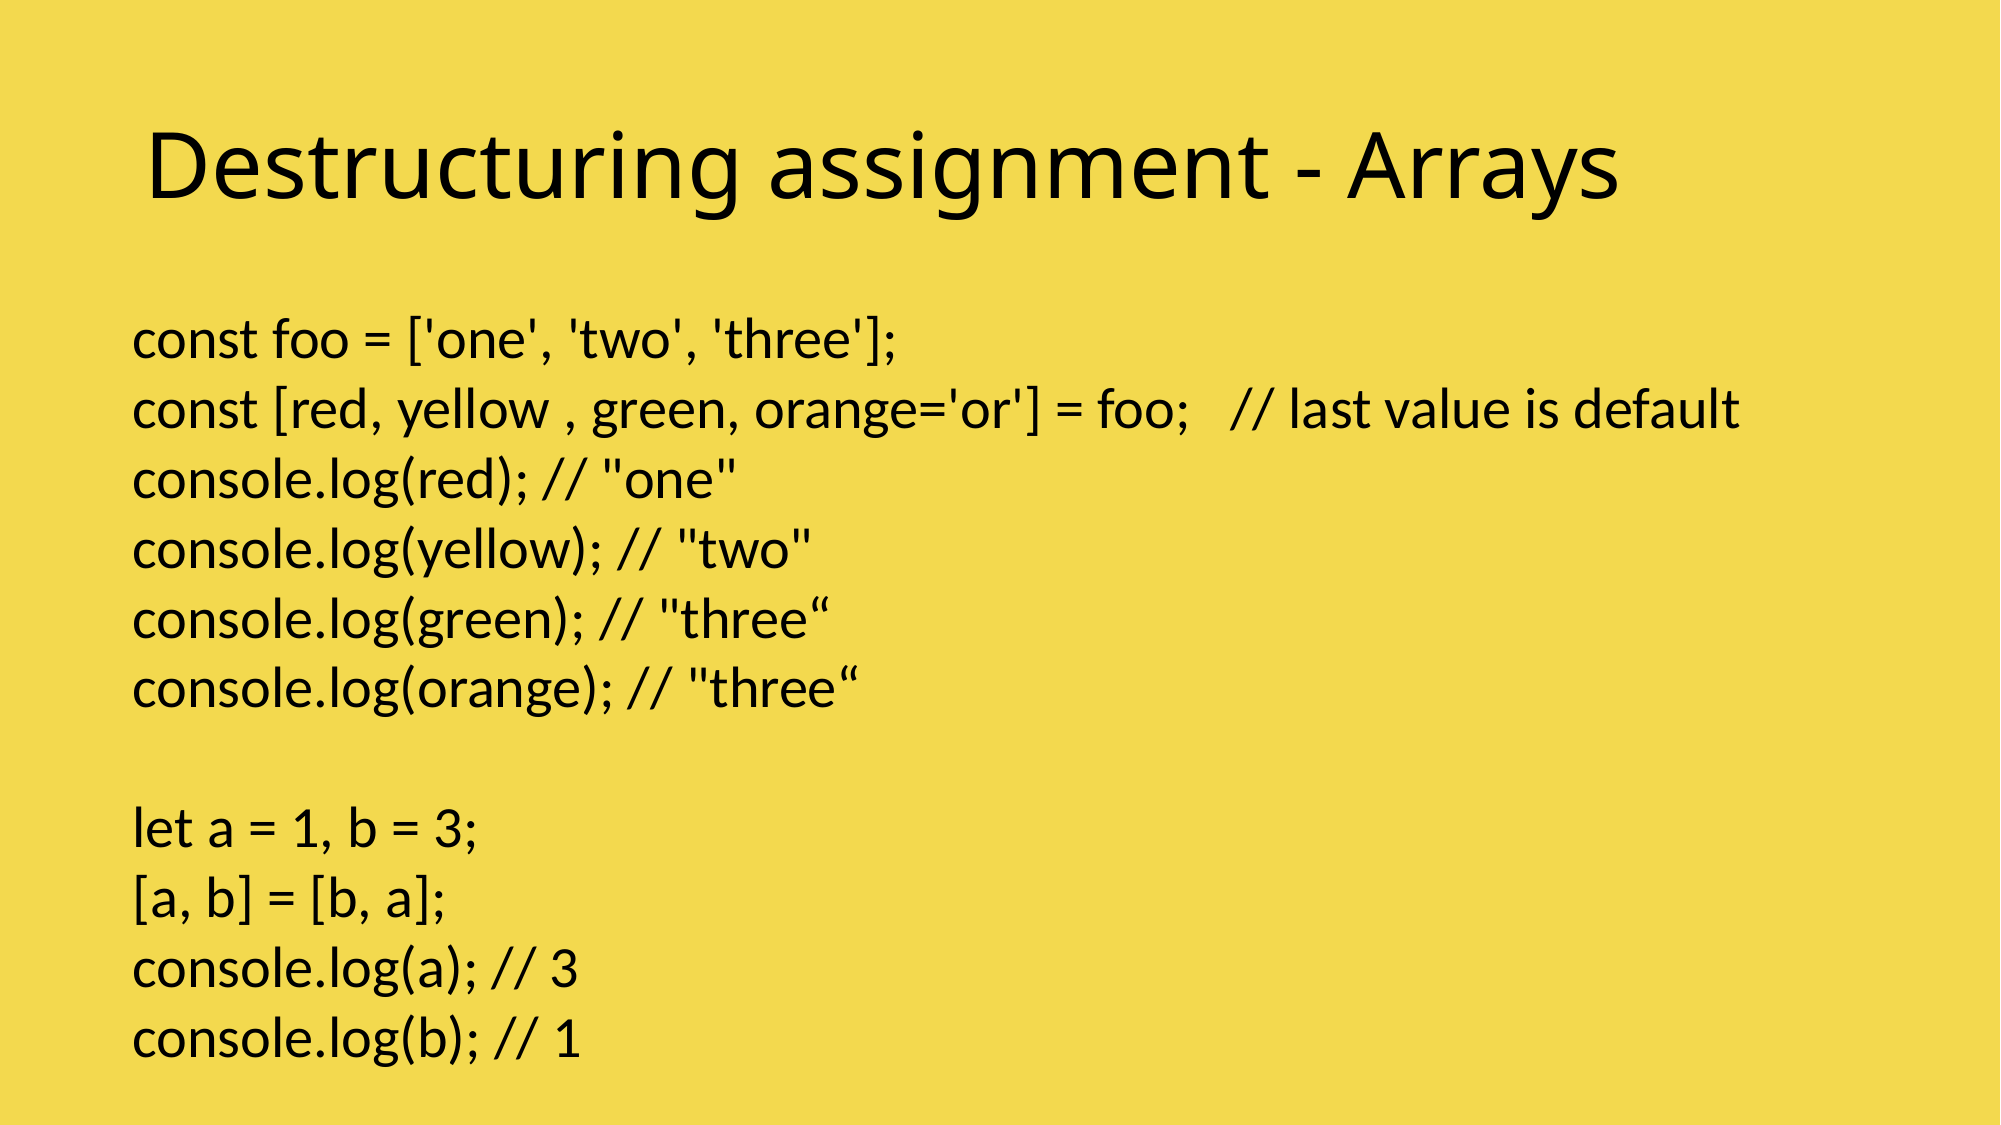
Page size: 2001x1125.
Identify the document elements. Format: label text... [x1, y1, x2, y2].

title Destructuring assignment - Arrays [136, 59, 1863, 278]
text_box const foo = ['one', 'two', 'three']; const [red, yellow , green, orange='or'] = foo; // last value is default console.log(red); // "one" console.log(yellow); // "two" console.log(green); // "three“ console.log(orange); // "three“ let a = 1, b = 3; [a, b] = [b, a]; console.log(a); // 3 console.log(b); // 1 [124, 292, 1908, 1077]
